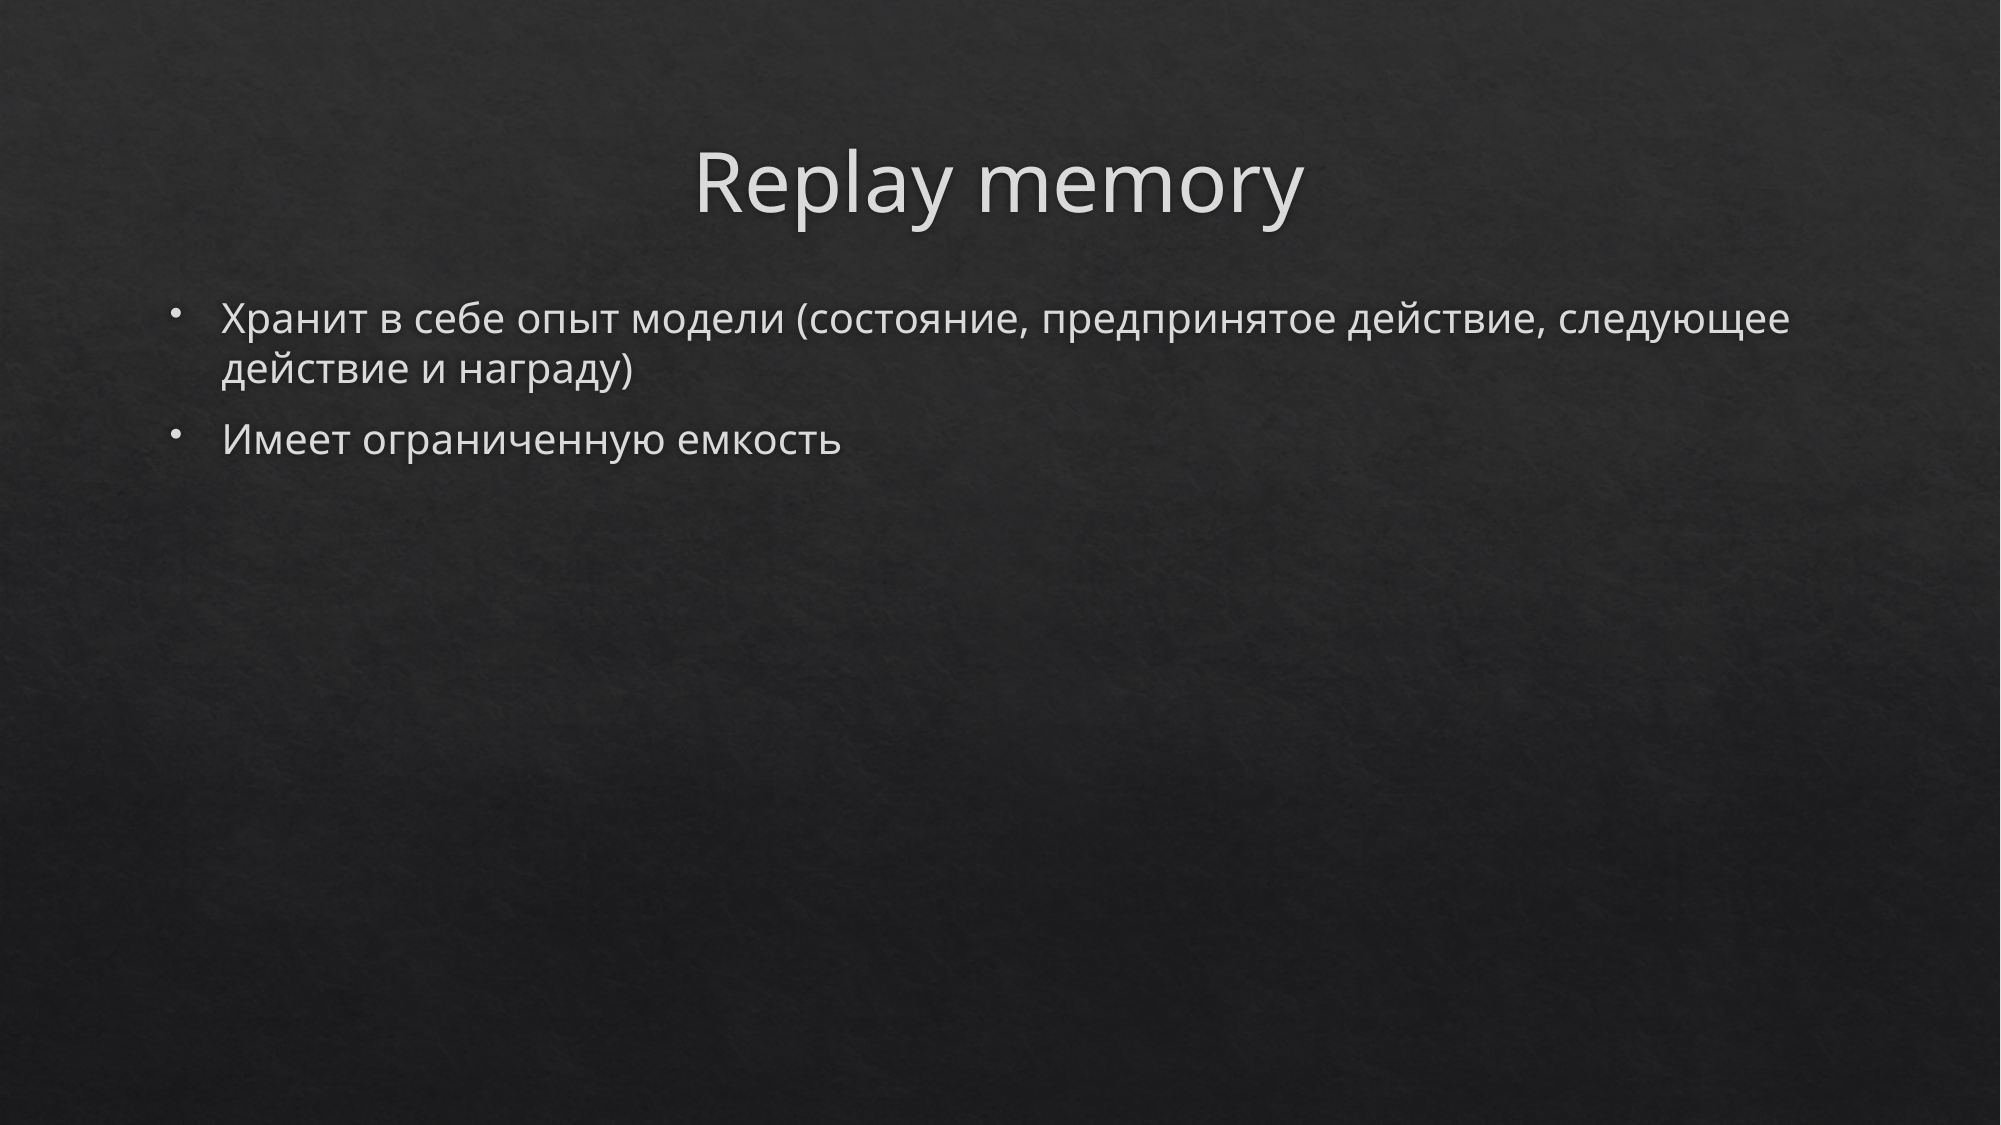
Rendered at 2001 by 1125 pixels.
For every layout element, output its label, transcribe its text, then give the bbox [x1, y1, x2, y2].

list Хранит в себе опыт модели (состояние, предпринятое действие, следующее действие и награду) Имеет ограниченную емкость [149, 284, 1849, 950]
title Replay memory [149, 99, 1849, 260]
